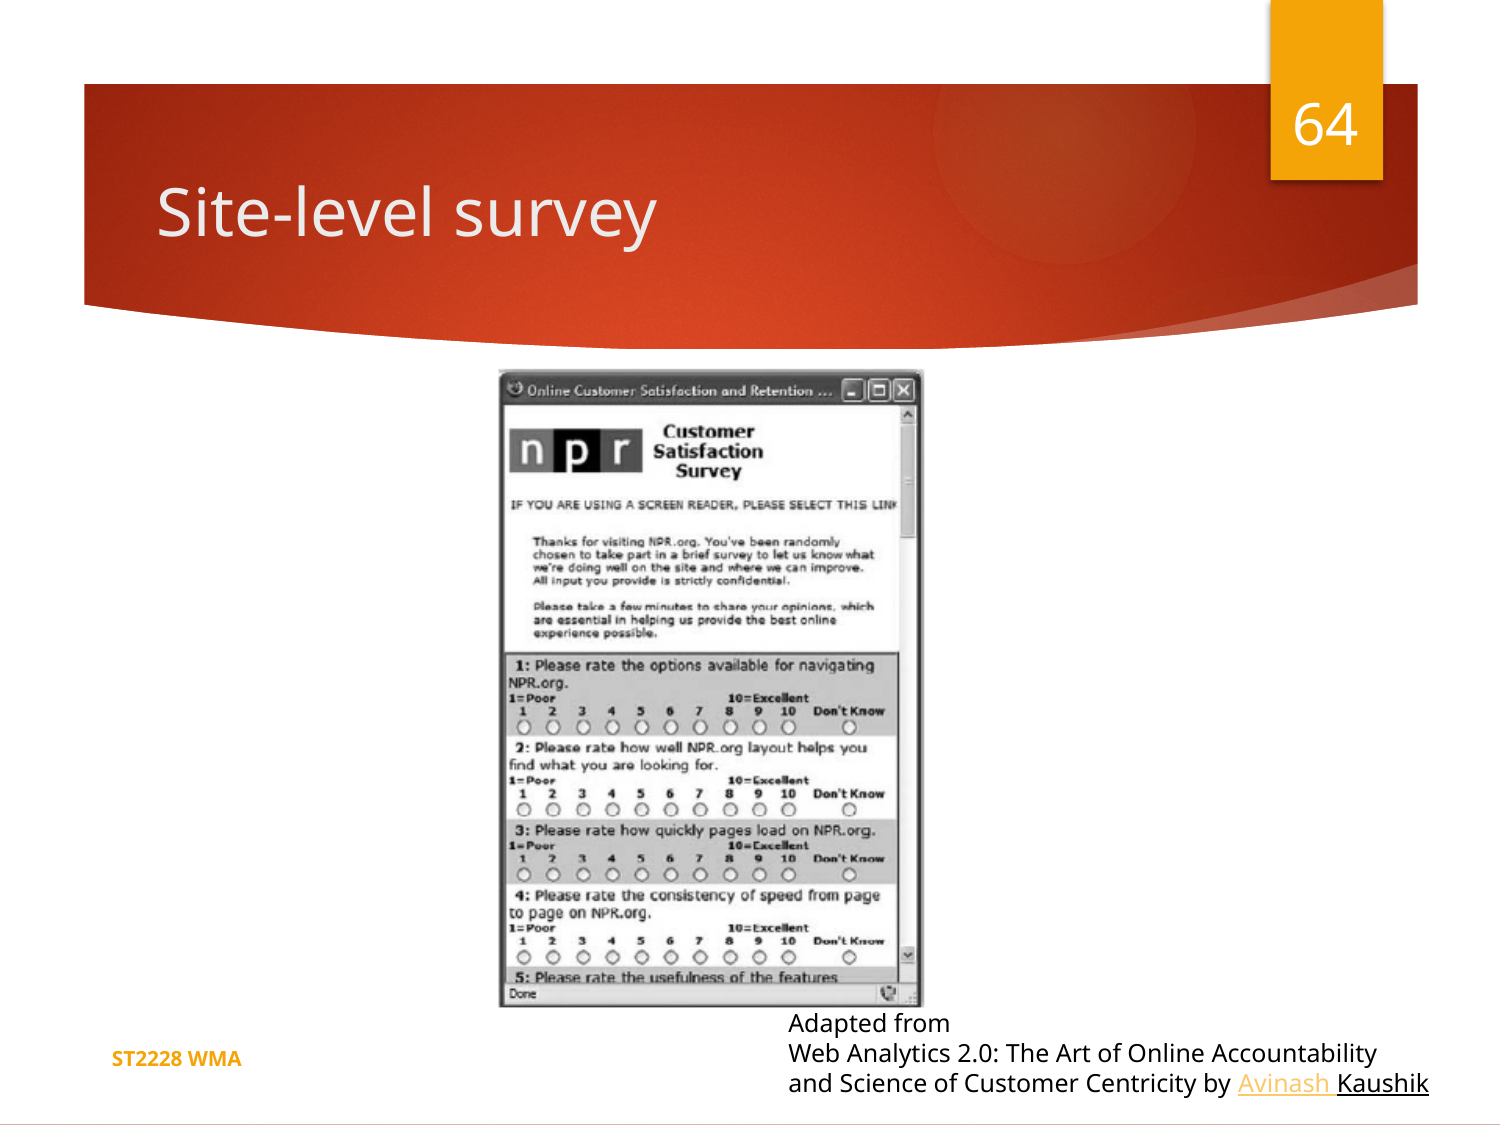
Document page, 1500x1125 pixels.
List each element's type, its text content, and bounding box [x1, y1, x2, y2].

text_box Adapted from Web Analytics 2.0: The Art of Online Accountability and Science of Customer Centricity by Avinash Kaushik [773, 999, 1495, 1109]
picture [477, 349, 952, 1018]
title Site-level survey [141, 151, 1183, 269]
footer ST2228 WMA [96, 1044, 731, 1082]
slide_number 64 [1273, 48, 1378, 175]
